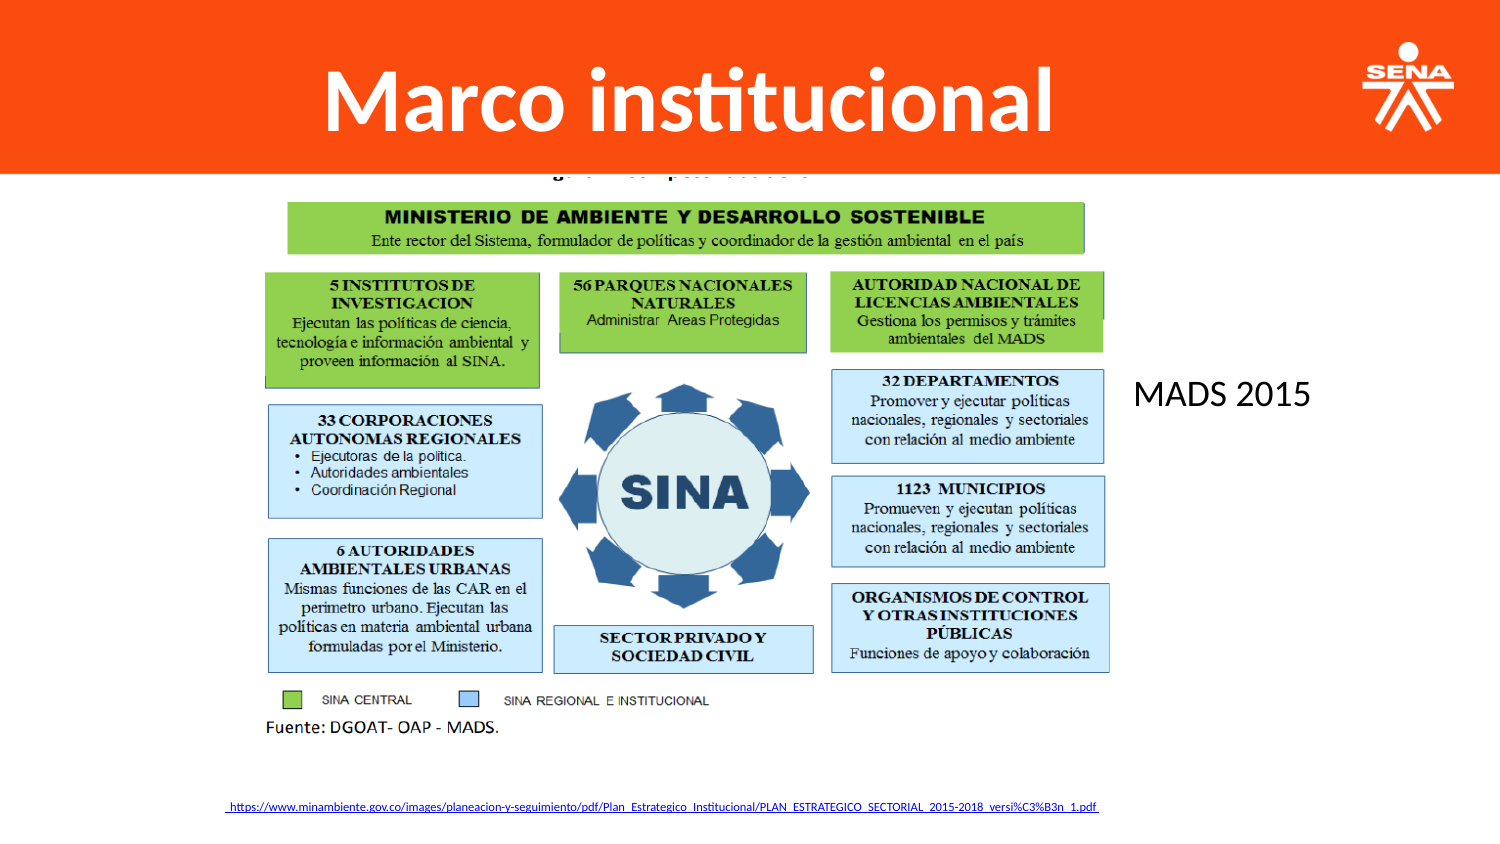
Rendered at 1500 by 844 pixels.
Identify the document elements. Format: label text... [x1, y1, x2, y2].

text_box Marco institucional [24, 24, 1375, 165]
picture [0, 0, 1500, 844]
text_box MADS 2015 [1162, 362, 1500, 422]
text_box https://www.minambiente.gov.co/images/planeacion-y-seguimiento/pdf/Plan_Estrategico_Institucional/PLAN_ESTRATEGICO_SECTORIAL_2015-2018_versi%C3%B3n_1.pdf [45, 791, 1500, 821]
